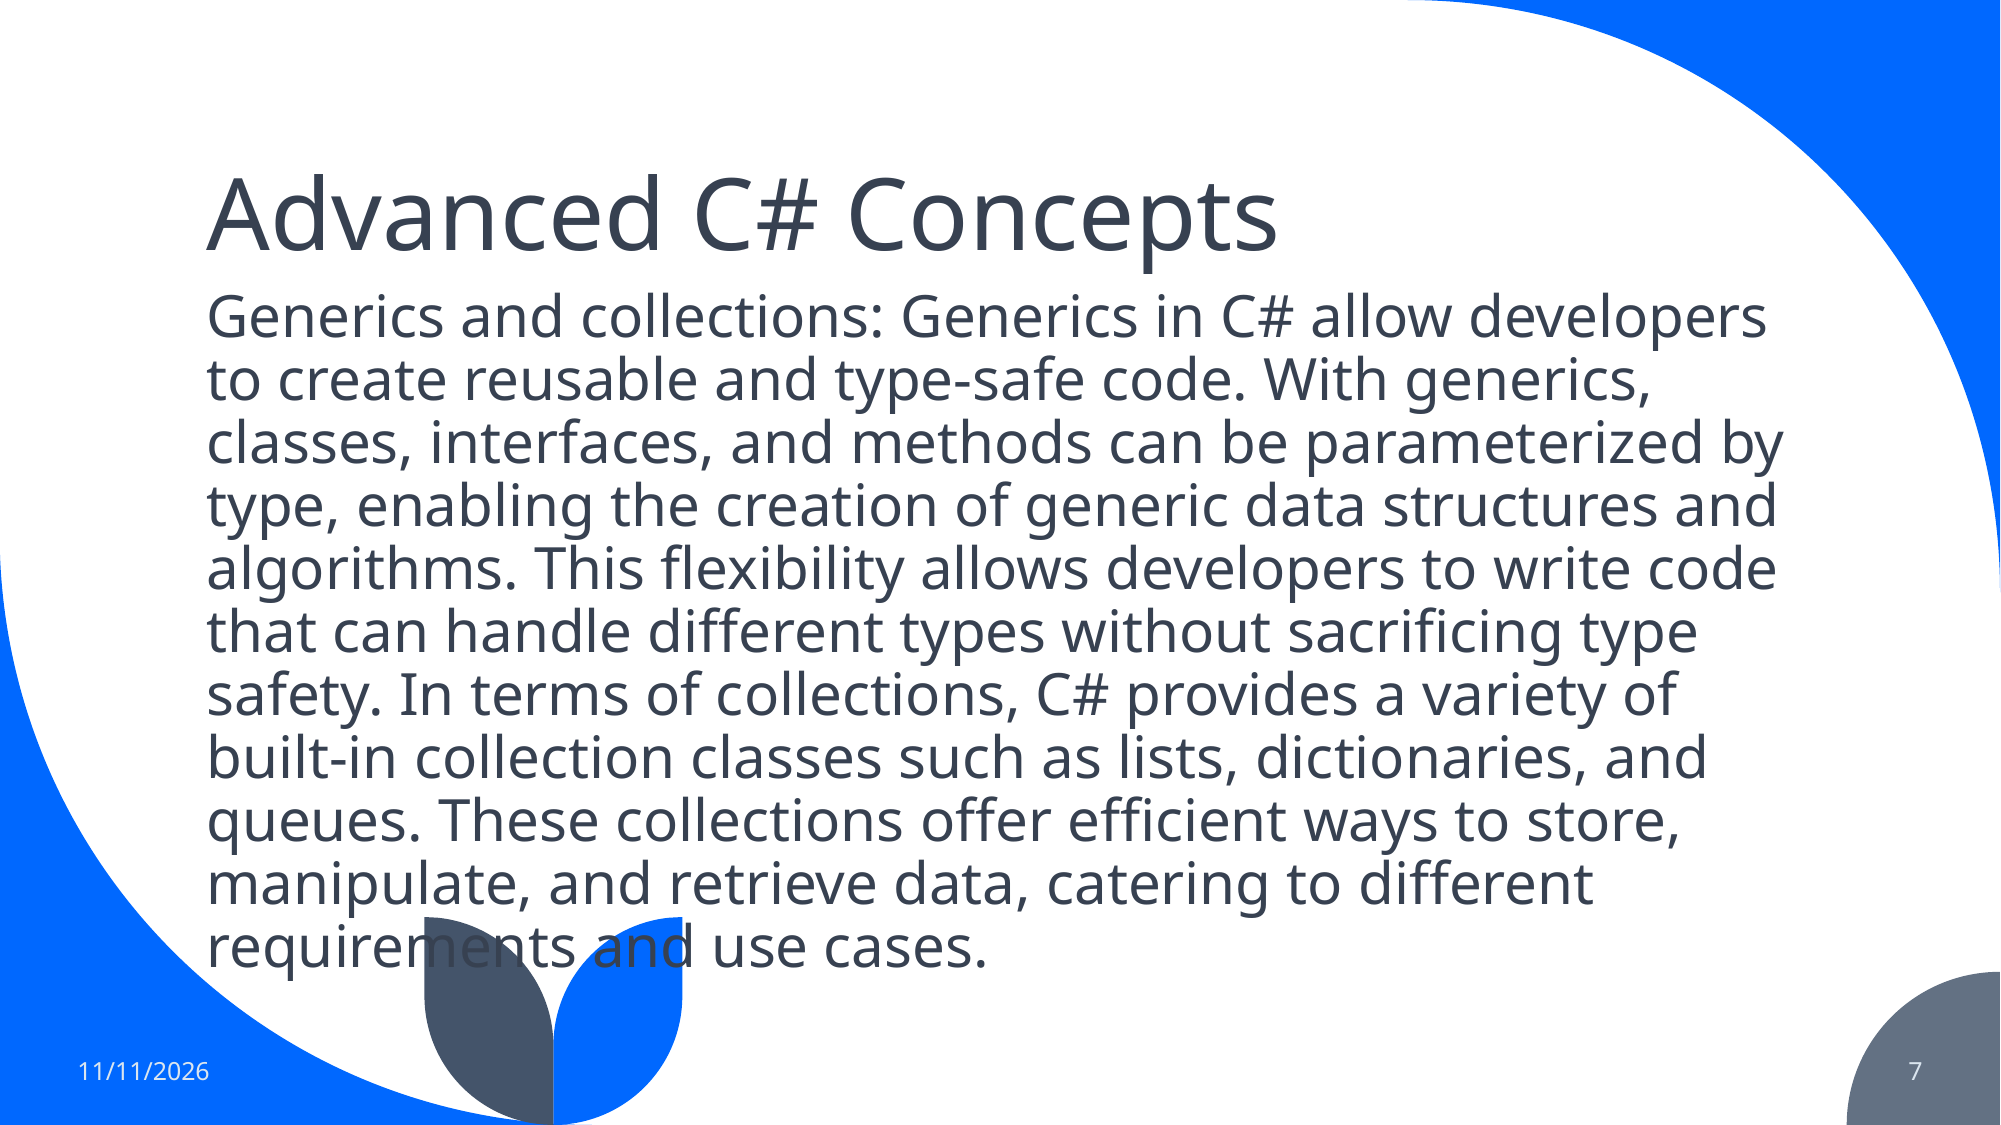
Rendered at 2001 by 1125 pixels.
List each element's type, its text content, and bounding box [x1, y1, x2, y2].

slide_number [62, 1042, 353, 1103]
title Advanced C# Concepts [191, 62, 1796, 279]
list Generics and collections: Generics in C# allow developers to create reusable and type-safe code. With generics, classes, interfaces, and methods can be parameterized by type, enabling the creation of generic data structures and algorithms. This flexibility allows developers to write code that can handle different types without sacrificing type safety. In terms of collections, C# provides a variety of built-in collection classes such as lists, dictionaries, and queues. These collections offer efficient ways to store, manipulate, and retrieve data, catering to different requirements and use cases. [191, 279, 1809, 959]
slide_number 7 [1665, 1042, 1938, 1103]
